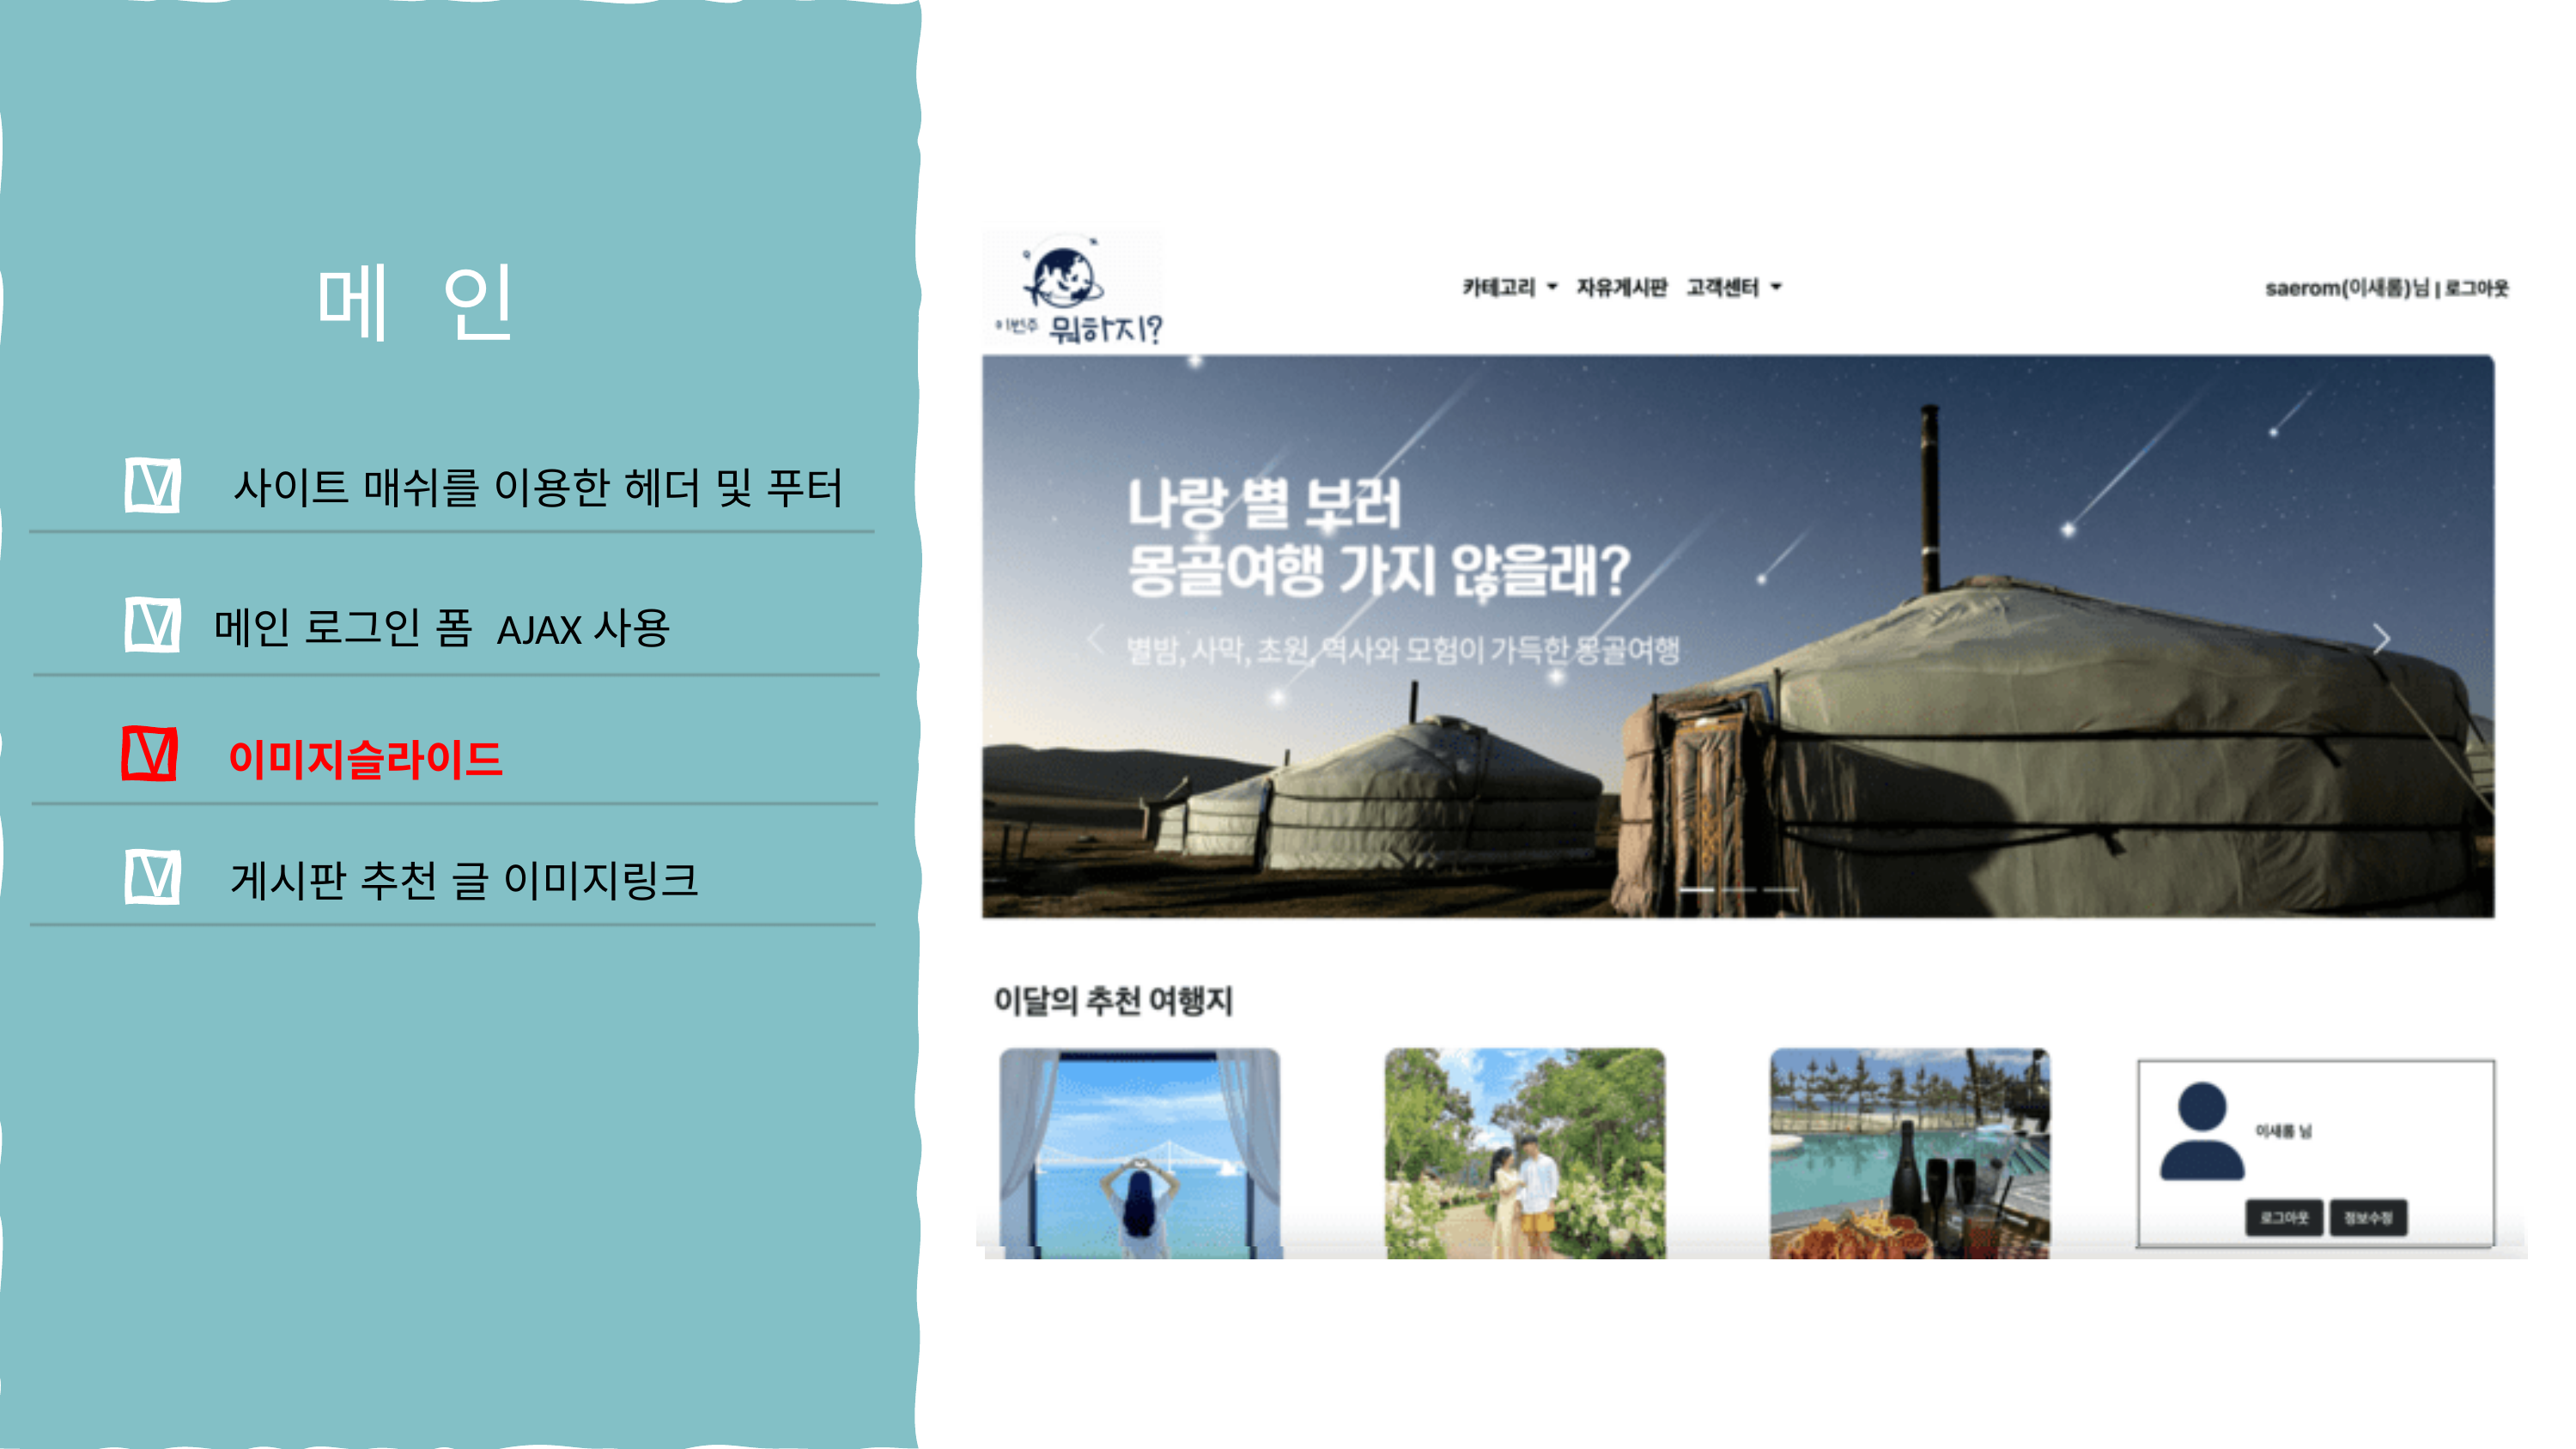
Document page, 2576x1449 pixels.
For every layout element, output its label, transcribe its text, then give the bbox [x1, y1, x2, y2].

text_box 게시판 추천 글 이미지링크 [217, 847, 714, 912]
text_box V [125, 434, 186, 524]
text_box V [122, 702, 183, 793]
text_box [27, 524, 875, 538]
text_box 메인 로그인 폼 AJAX사용 [200, 594, 685, 659]
text_box V [125, 826, 186, 916]
text_box [0, 0, 926, 1449]
picture [976, 219, 2528, 1260]
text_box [33, 668, 880, 682]
text_box 메 인 [112, 242, 721, 359]
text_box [31, 797, 878, 810]
text_box V [125, 573, 186, 664]
text_box 이미지슬라이드 [215, 727, 518, 792]
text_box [28, 918, 876, 931]
text_box 사이트 매쉬를 이용한 헤더 및 푸터 [220, 455, 859, 520]
